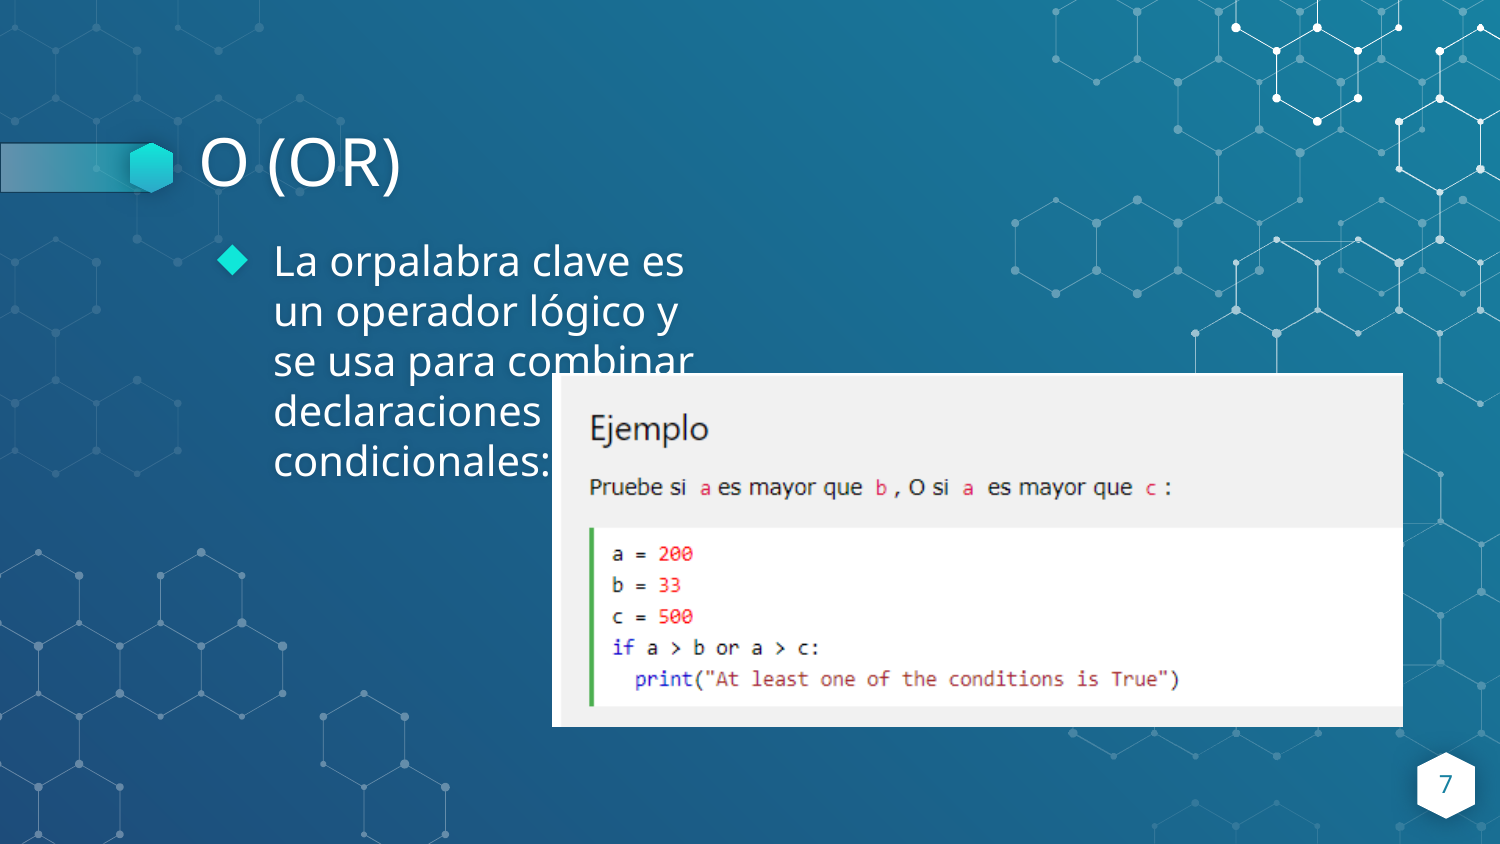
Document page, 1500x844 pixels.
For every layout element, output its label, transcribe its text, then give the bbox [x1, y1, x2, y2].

title O (OR) [198, 140, 1302, 198]
slide_number 7 [1417, 752, 1475, 819]
picture [552, 373, 1403, 727]
list La orpalabra clave es un operador lógico y se usa para combinar declaraciones condicionales: [198, 234, 714, 771]
